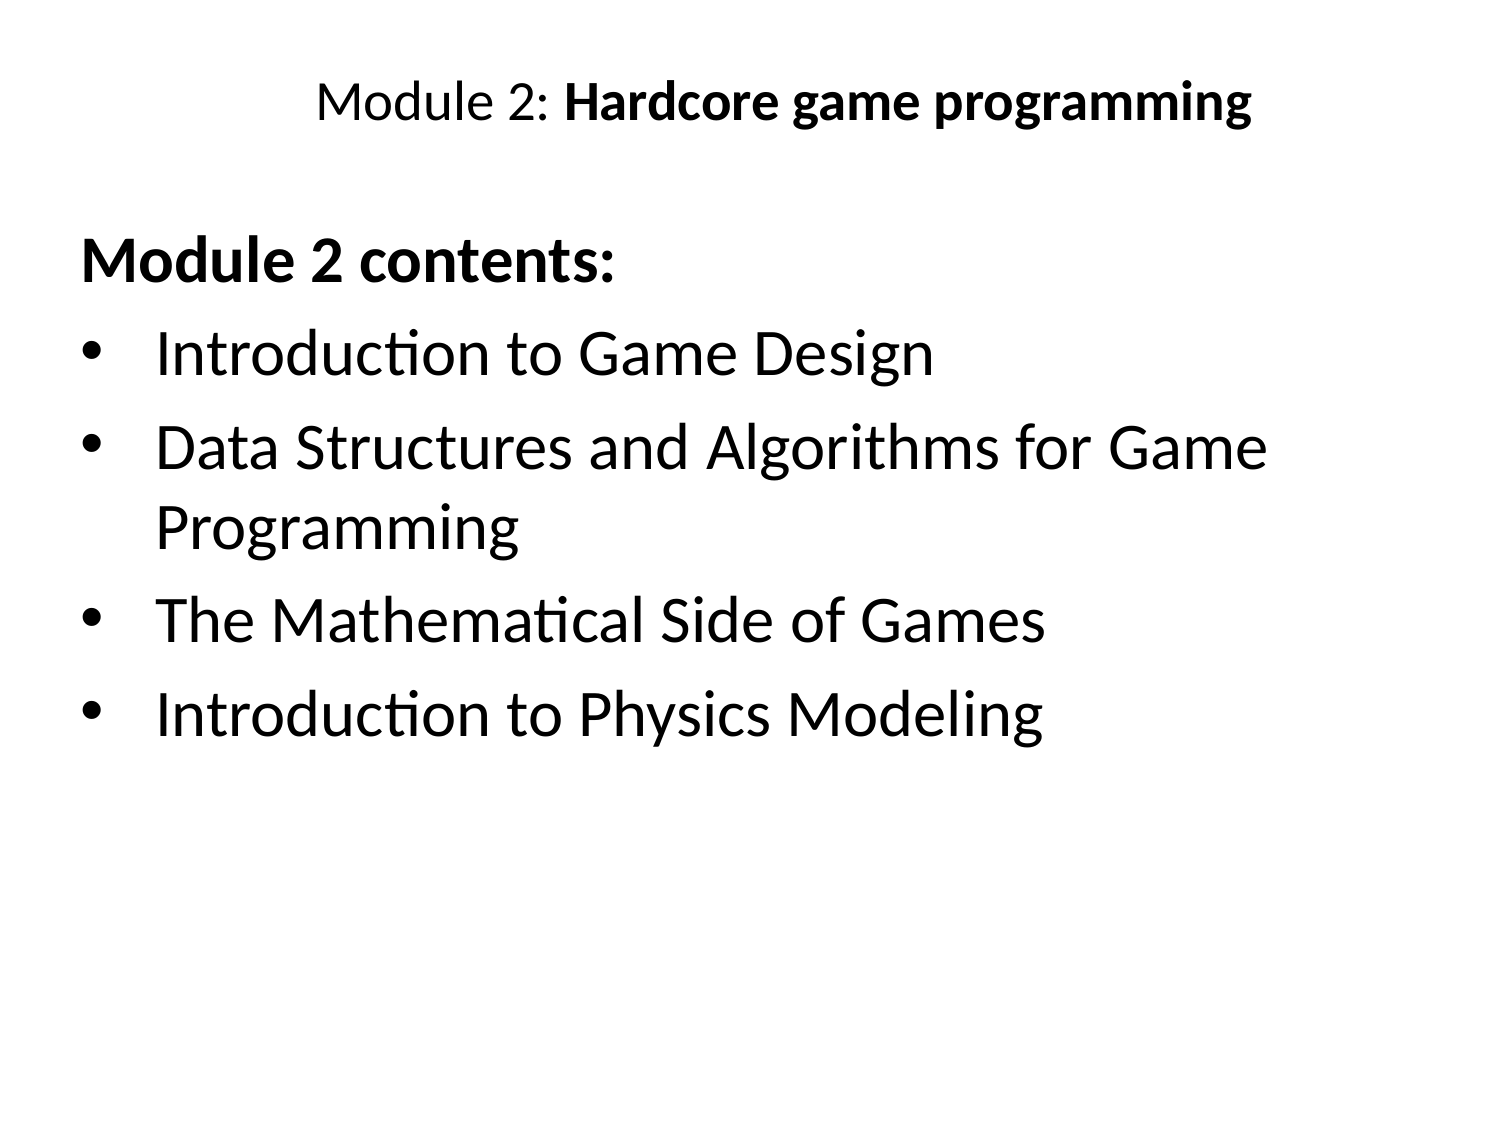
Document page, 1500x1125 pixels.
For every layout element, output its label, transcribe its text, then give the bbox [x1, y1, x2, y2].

subtitle Module 2 contents: Introduction to Game Design Data Structures and Algorithms for Game Programming The Mathematical Side of Games Introduction to Physics Modeling [64, 208, 1400, 1094]
title Module 2: Hardcore game programming [112, 54, 1500, 209]
